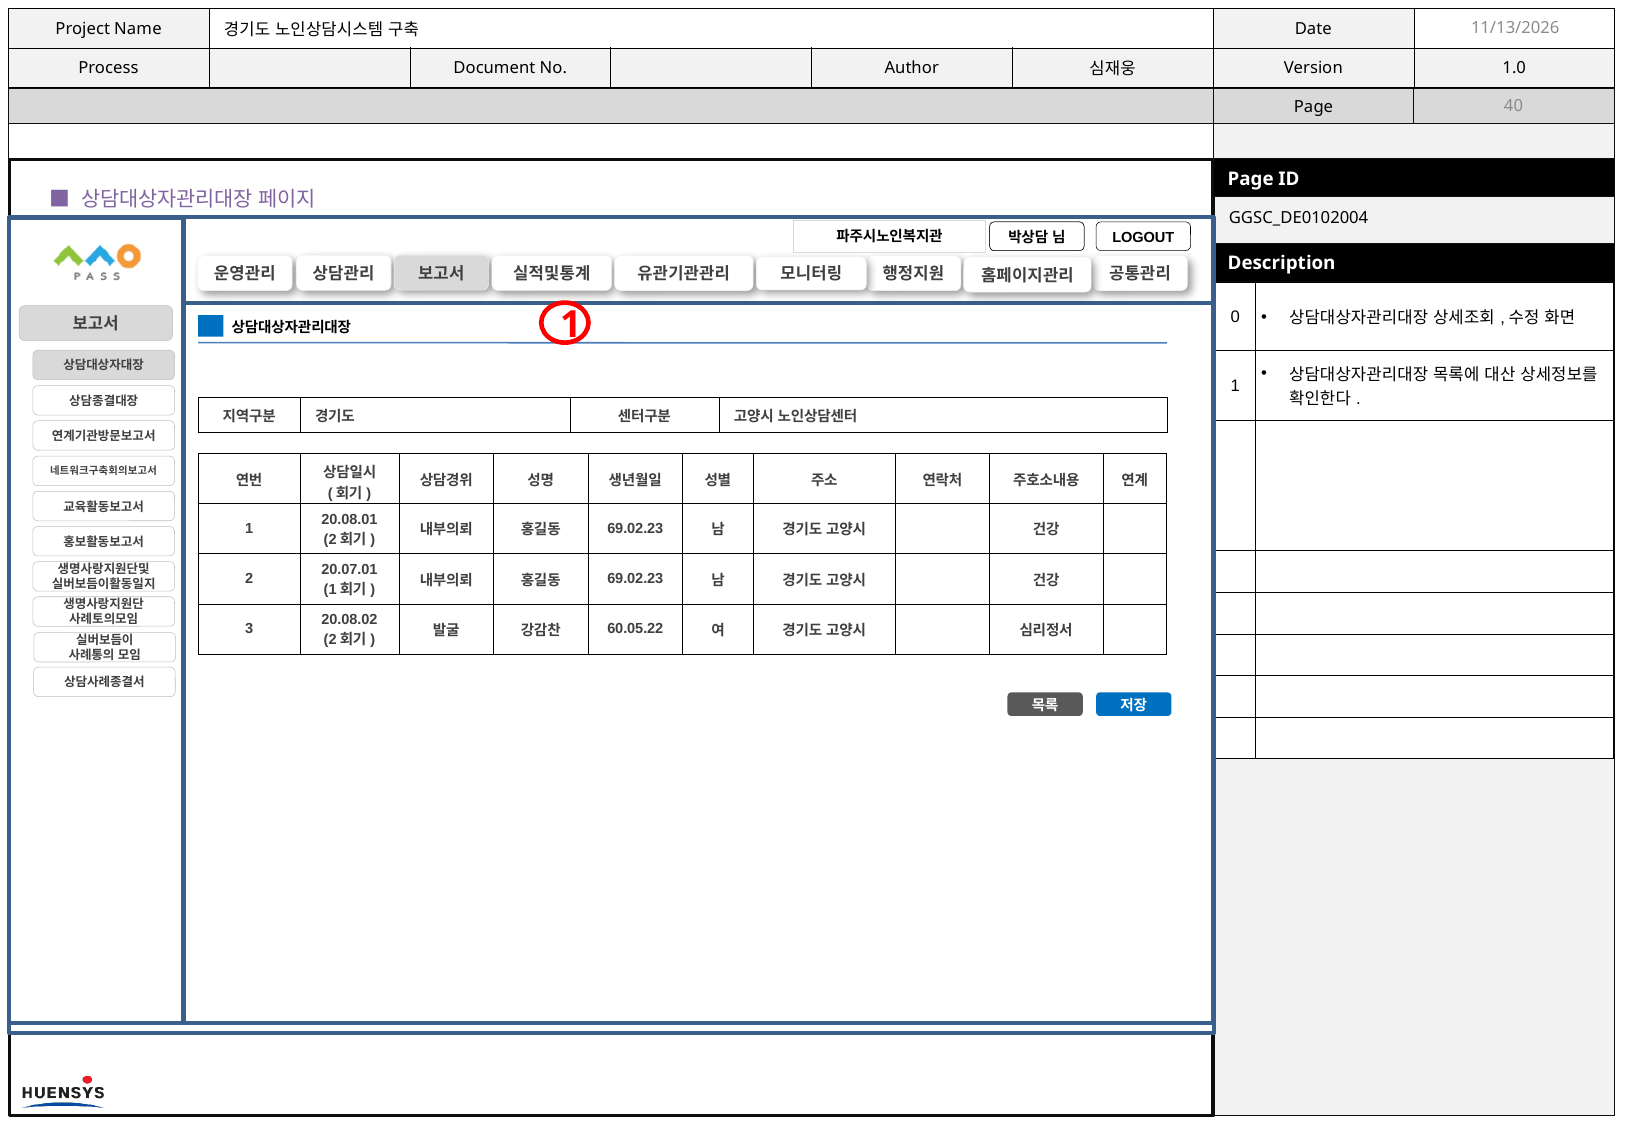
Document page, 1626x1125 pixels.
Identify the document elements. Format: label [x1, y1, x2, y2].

table_cell [494, 554, 588, 604]
table_cell [754, 504, 895, 553]
table_cell [1256, 593, 1613, 634]
table_cell [1256, 551, 1613, 592]
table_header [1256, 283, 1613, 350]
table_header [35, 175, 1001, 215]
table_cell [400, 504, 493, 553]
table_cell [301, 554, 399, 604]
table_header [683, 454, 753, 503]
table_cell [301, 605, 399, 654]
slide_number [1414, 10, 1616, 46]
text_box [7, 199, 1625, 1035]
table_cell [1256, 421, 1613, 550]
table_header [400, 454, 493, 503]
table_cell [1216, 635, 1255, 675]
table_cell [1216, 718, 1255, 758]
table_cell [1216, 676, 1255, 717]
table_cell [589, 554, 682, 604]
table_header [1104, 454, 1166, 503]
table_cell [1256, 718, 1613, 758]
table_cell [1256, 351, 1613, 420]
table_cell [683, 504, 753, 553]
table_header [1216, 283, 1255, 350]
table_cell [990, 554, 1103, 604]
table_cell [754, 605, 895, 654]
table_cell [683, 605, 753, 654]
table_cell [589, 504, 682, 553]
table_cell [494, 504, 588, 553]
table_header [301, 398, 570, 432]
table_cell [990, 605, 1103, 654]
table_header [589, 454, 682, 503]
table_header [199, 454, 300, 503]
table_header [301, 454, 399, 503]
table_cell [494, 605, 588, 654]
table_cell [1216, 351, 1255, 420]
table_header [494, 454, 588, 503]
table_cell [199, 605, 300, 654]
table_header [896, 454, 989, 503]
table_cell [199, 554, 300, 604]
table_cell [400, 554, 493, 604]
table_cell [1216, 421, 1255, 550]
table_cell [1256, 676, 1613, 717]
slide_number [1413, 88, 1614, 124]
table_cell [589, 605, 682, 654]
table_cell [1104, 554, 1166, 604]
table_header [571, 398, 719, 432]
table_cell [896, 554, 989, 604]
table_cell [1216, 593, 1255, 634]
picture [46, 235, 146, 290]
table_header [990, 454, 1103, 503]
table_cell [1216, 551, 1255, 592]
table_header [754, 454, 895, 503]
table_cell [896, 504, 989, 553]
table_cell [896, 605, 989, 654]
text_box [1211, 157, 1617, 198]
table_cell [754, 554, 895, 604]
table_cell [683, 554, 753, 604]
table_cell [1256, 635, 1613, 675]
table_cell [1104, 605, 1166, 654]
table_cell [199, 504, 300, 553]
table_cell [400, 605, 493, 654]
table_cell [1104, 504, 1166, 553]
picture [21, 1075, 104, 1108]
table_cell [990, 504, 1103, 553]
table_header [199, 398, 300, 432]
table_cell [301, 504, 399, 553]
table_header [720, 398, 1167, 432]
